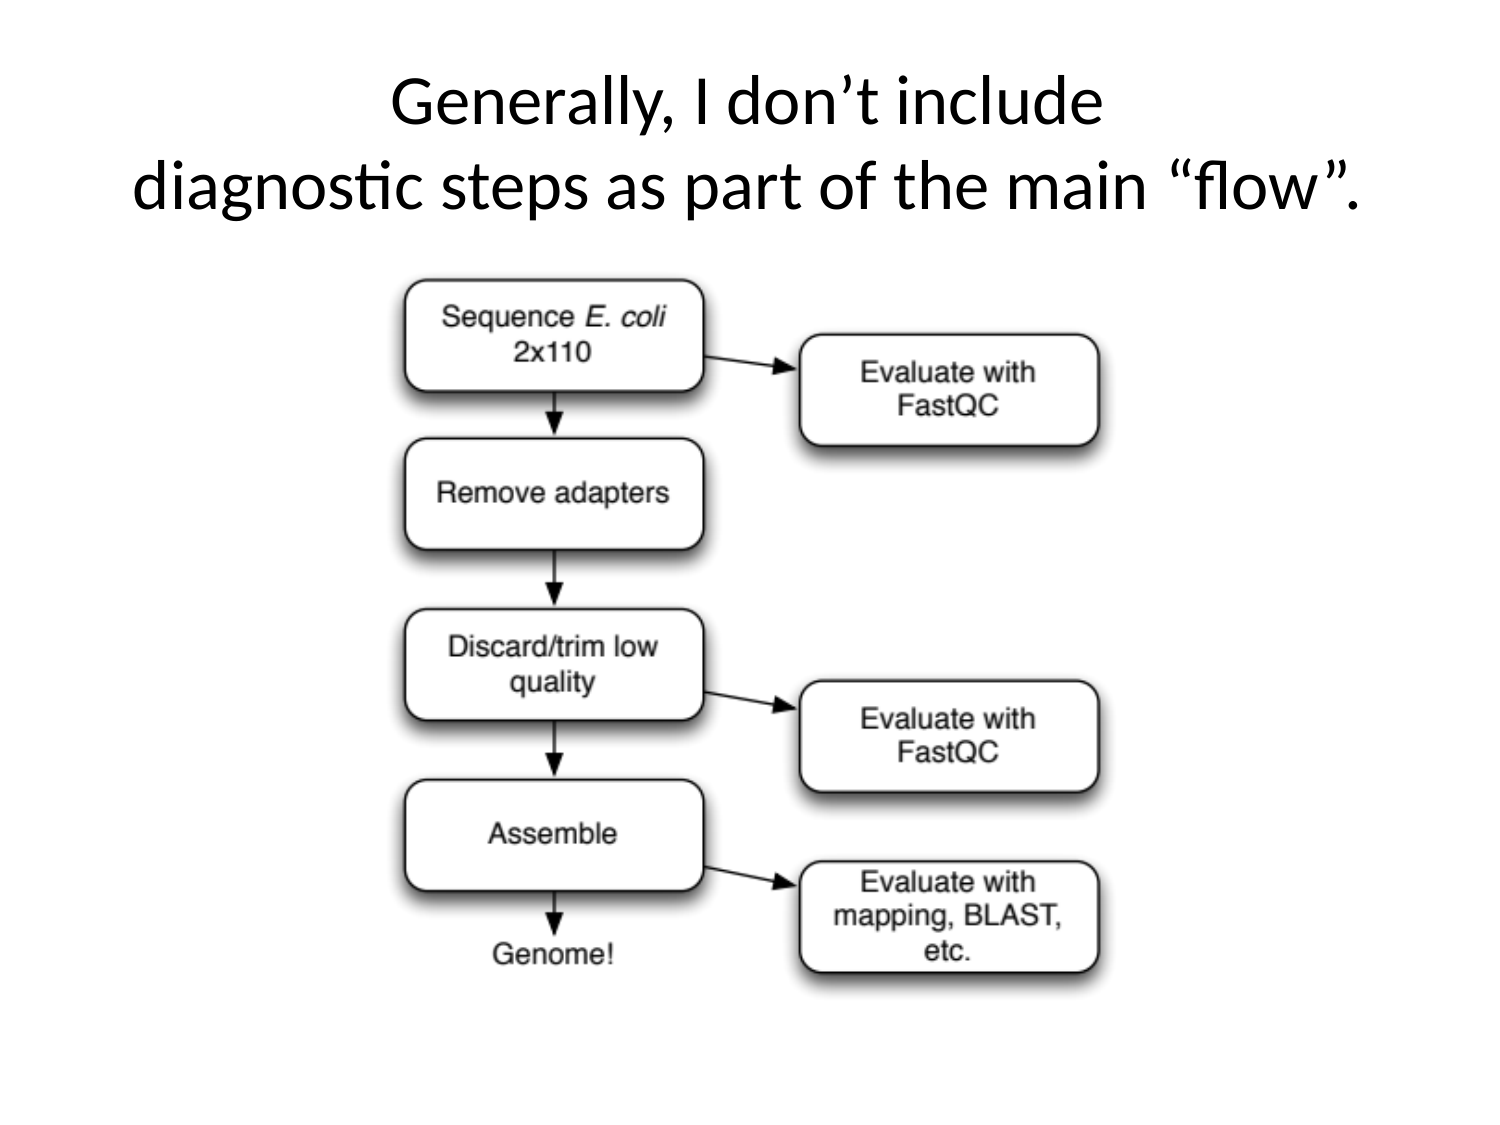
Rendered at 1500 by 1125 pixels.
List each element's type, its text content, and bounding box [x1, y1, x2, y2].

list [367, 262, 1117, 1006]
title Generally, I don’t include diagnostic steps as part of the main “flow”. [0, 45, 1497, 233]
